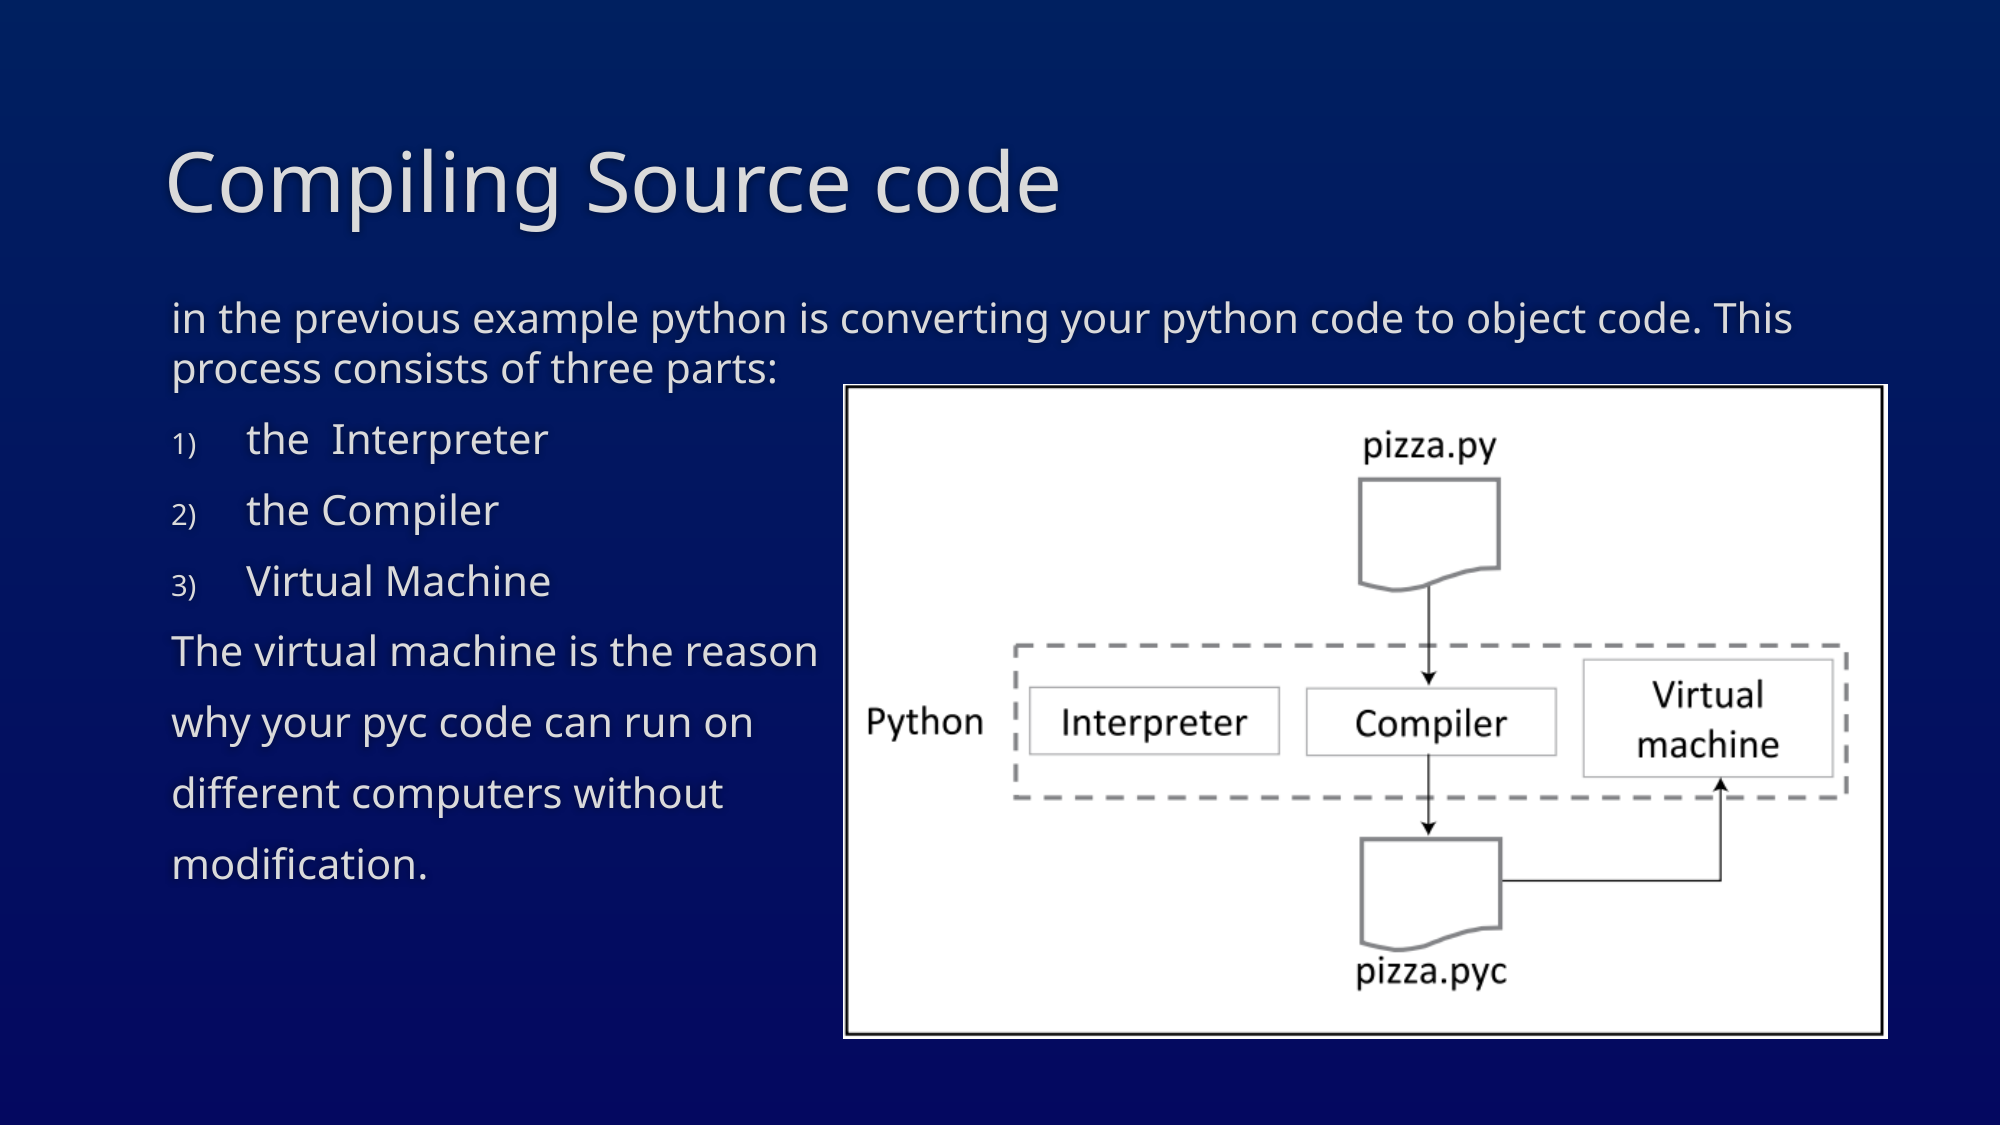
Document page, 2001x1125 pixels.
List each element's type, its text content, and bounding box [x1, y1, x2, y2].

title Compiling Source code [149, 99, 1849, 260]
list in the previous example python is converting your python code to object code. This process consists of three parts: the Interpreter the Compiler Virtual Machine The virtual machine is the reason why your pyc code can run on different computers without modification. [149, 284, 1849, 950]
picture [843, 384, 1888, 1040]
